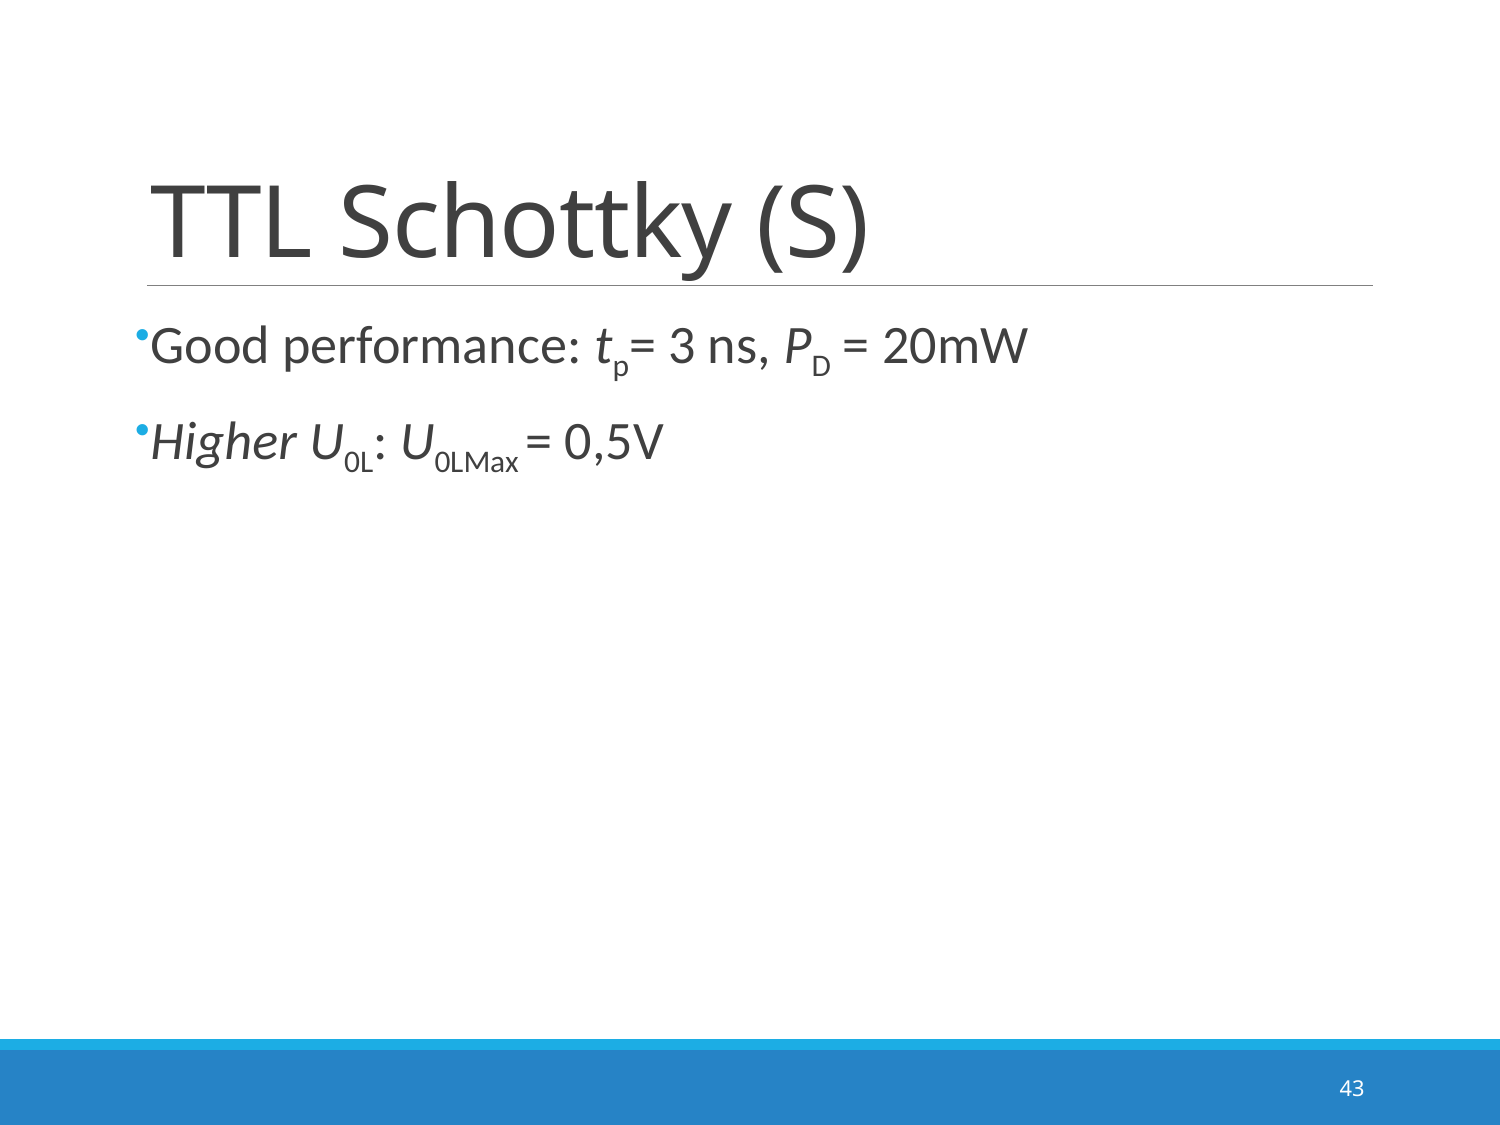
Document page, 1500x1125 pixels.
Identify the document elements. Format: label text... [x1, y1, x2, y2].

title TTL Schottky (S) [135, 47, 1373, 285]
list Good performance: tp= 3 ns, PD = 20mW Higher U0L: U0LMax = 0,5V [135, 302, 1373, 963]
slide_number 43 [1218, 1059, 1380, 1120]
